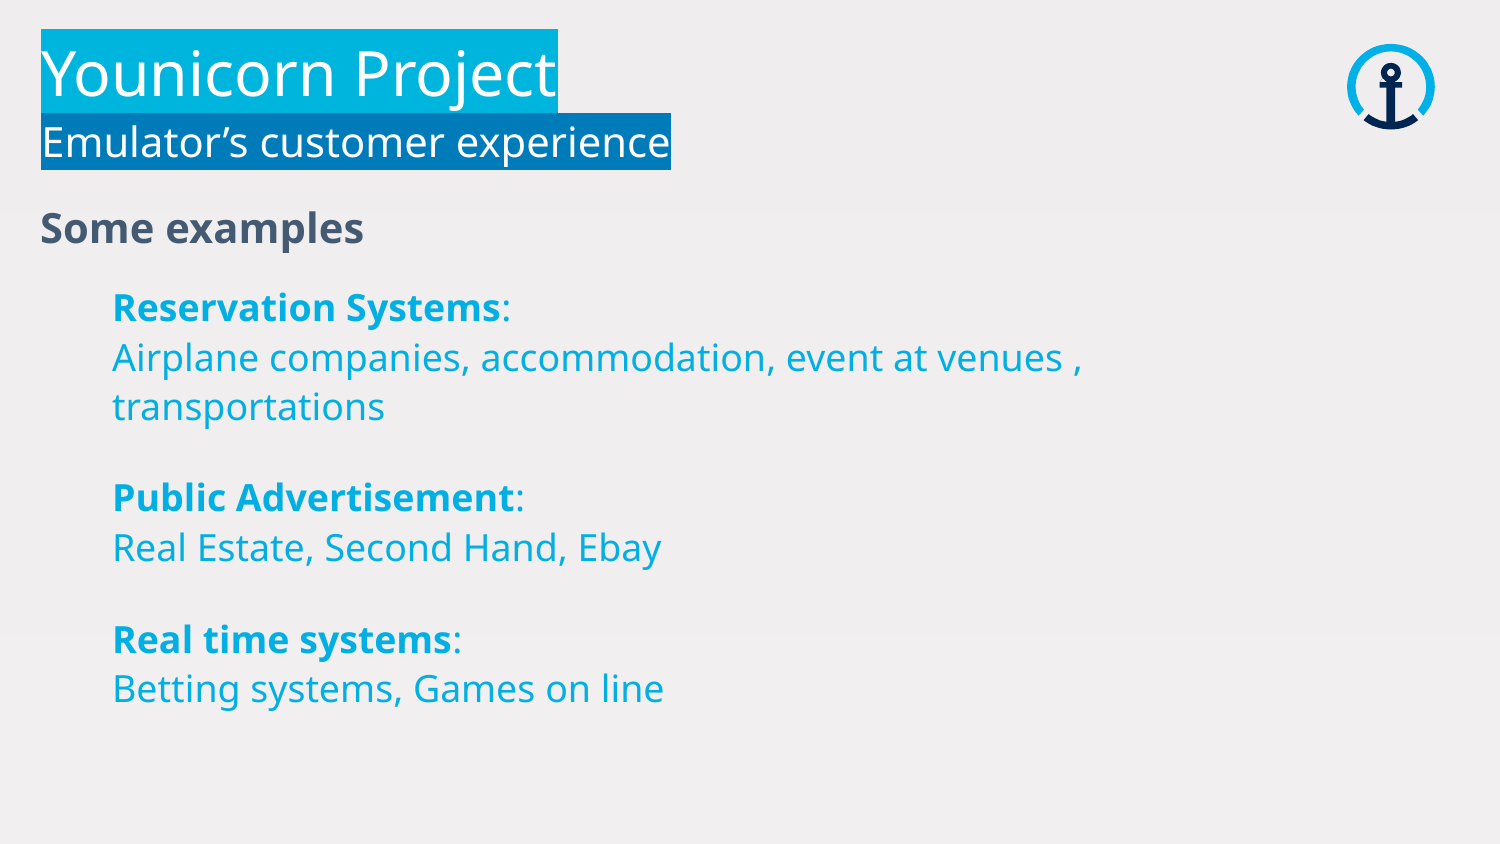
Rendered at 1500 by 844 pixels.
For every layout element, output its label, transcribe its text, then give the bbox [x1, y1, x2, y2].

text_box Reservation Systems: Airplane companies, accommodation, event at venues , transportations [112, 321, 1317, 387]
text_box Public Advertisement: Real Estate, Second Hand, Ebay [112, 486, 1329, 552]
text_box Real time systems: Betting systems, Games on line [112, 628, 1329, 694]
text_box Some examples [29, 191, 408, 257]
title Younicorn Project Emulator’s customer experience [41, 22, 939, 189]
